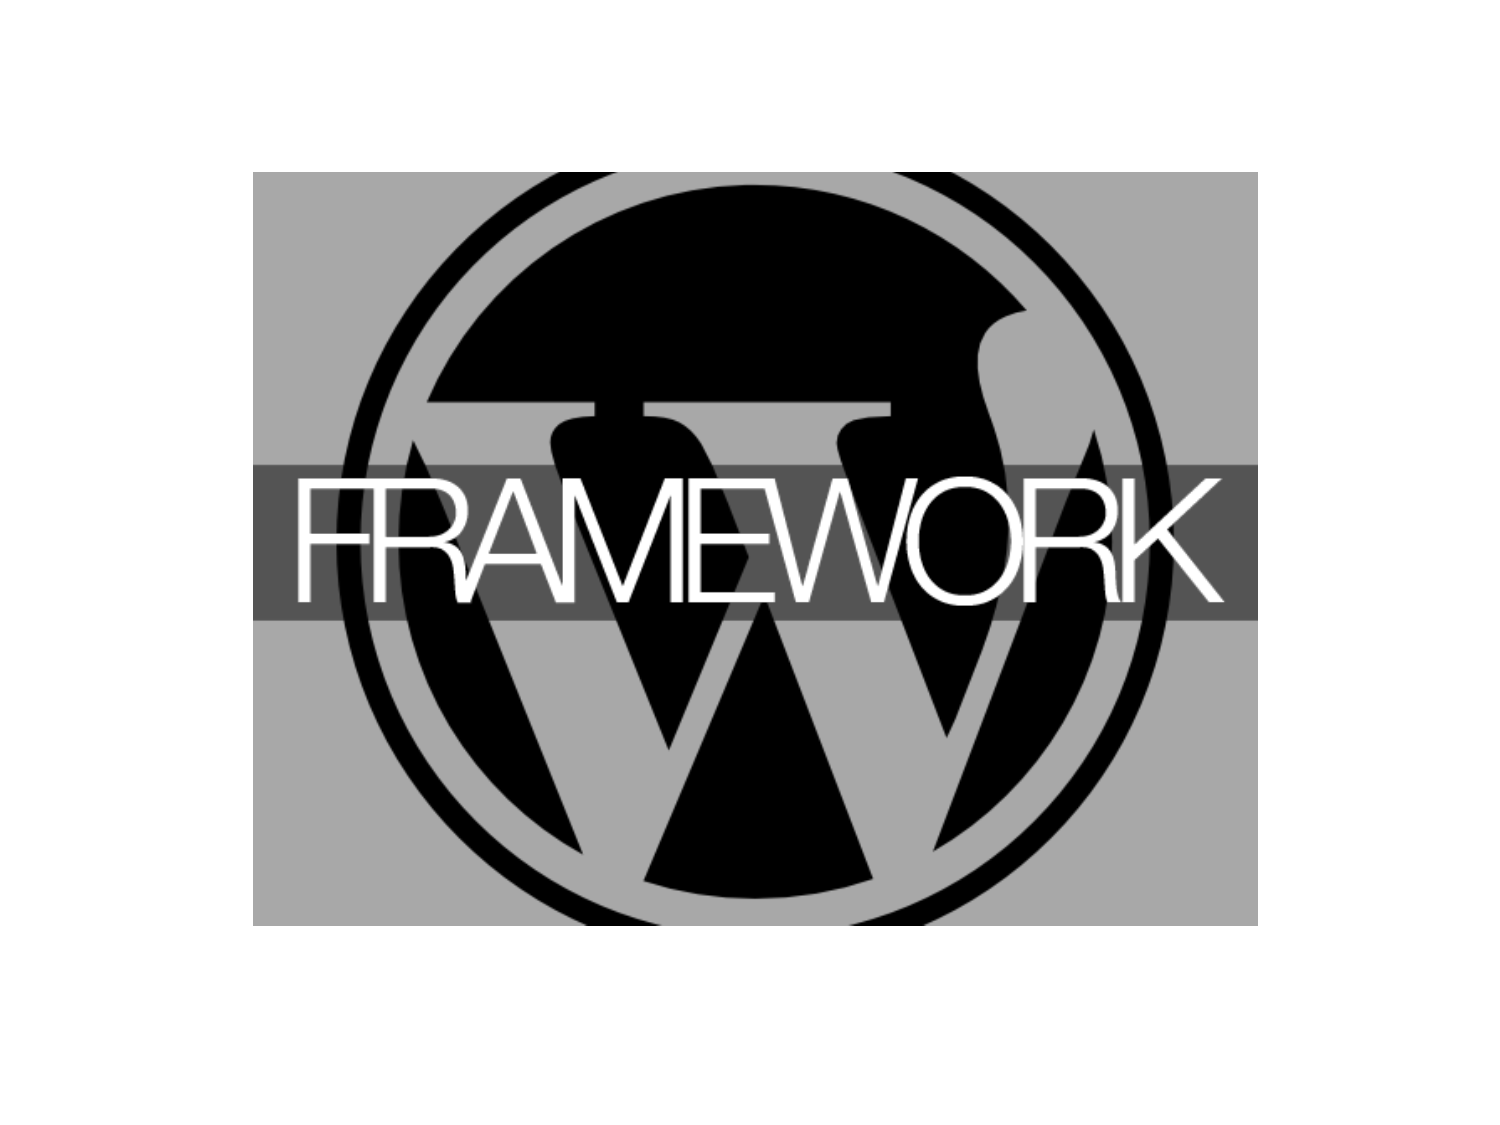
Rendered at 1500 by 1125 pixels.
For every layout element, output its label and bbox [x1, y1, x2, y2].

picture [253, 172, 1259, 926]
